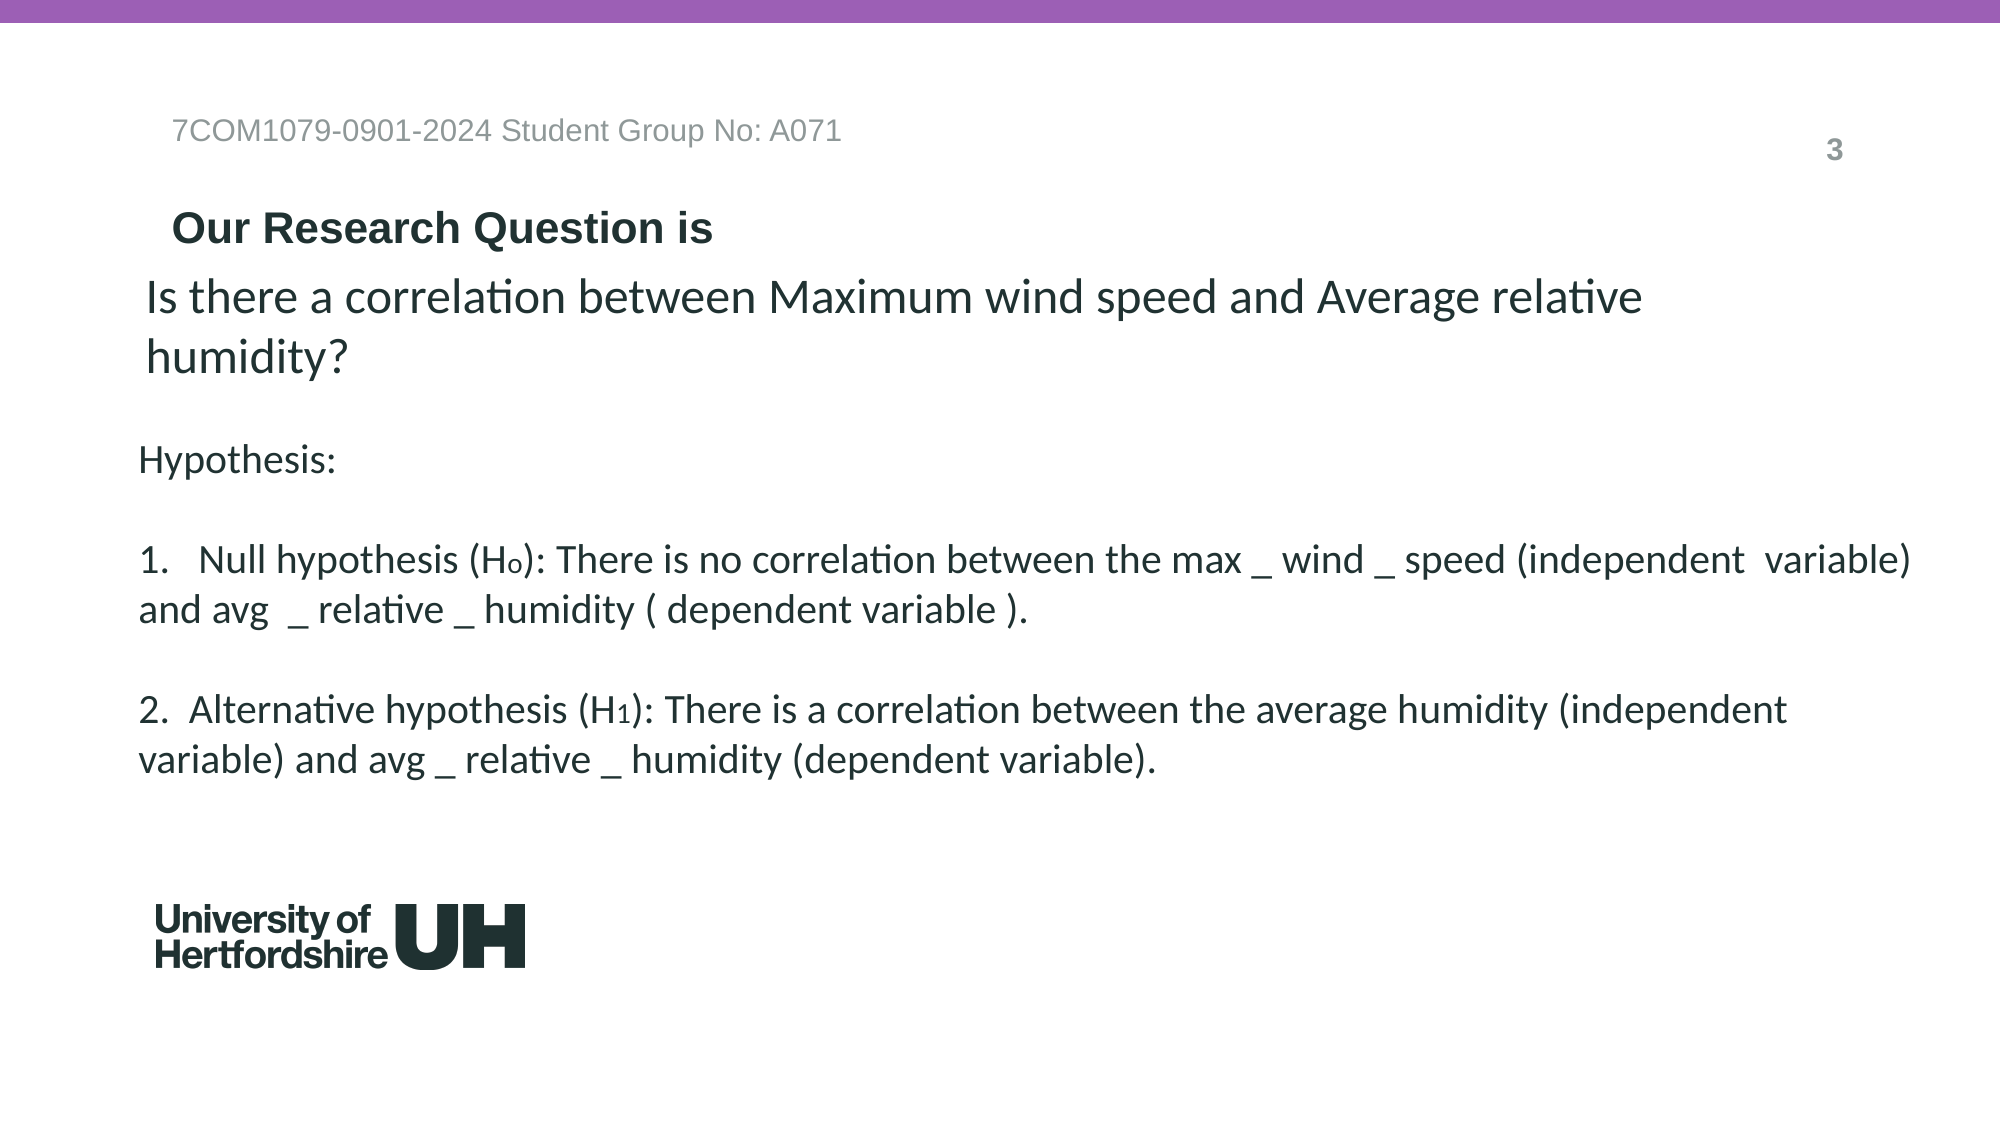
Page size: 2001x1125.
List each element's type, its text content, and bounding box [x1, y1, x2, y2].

title Hypothesis: 1. Null hypothesis (Ho): There is no correlation between the max _ wind _ speed (independent variable) and avg _ relative _ humidity ( dependent variable ). 2. Alternative hypothesis (H1): There is a correlation between the average humidity (independent variable) and avg _ relative _ humidity (dependent variable). [137, 431, 1939, 828]
slide_number 3 [1826, 129, 1844, 168]
text_box Is there a correlation between Maximum wind speed and Average relative humidity? [138, 256, 1808, 392]
picture [156, 904, 525, 970]
list Our Research Question is [171, 218, 1775, 256]
text_box 7COM1079-0901-2024 Student Group No: A071 [171, 110, 1371, 186]
